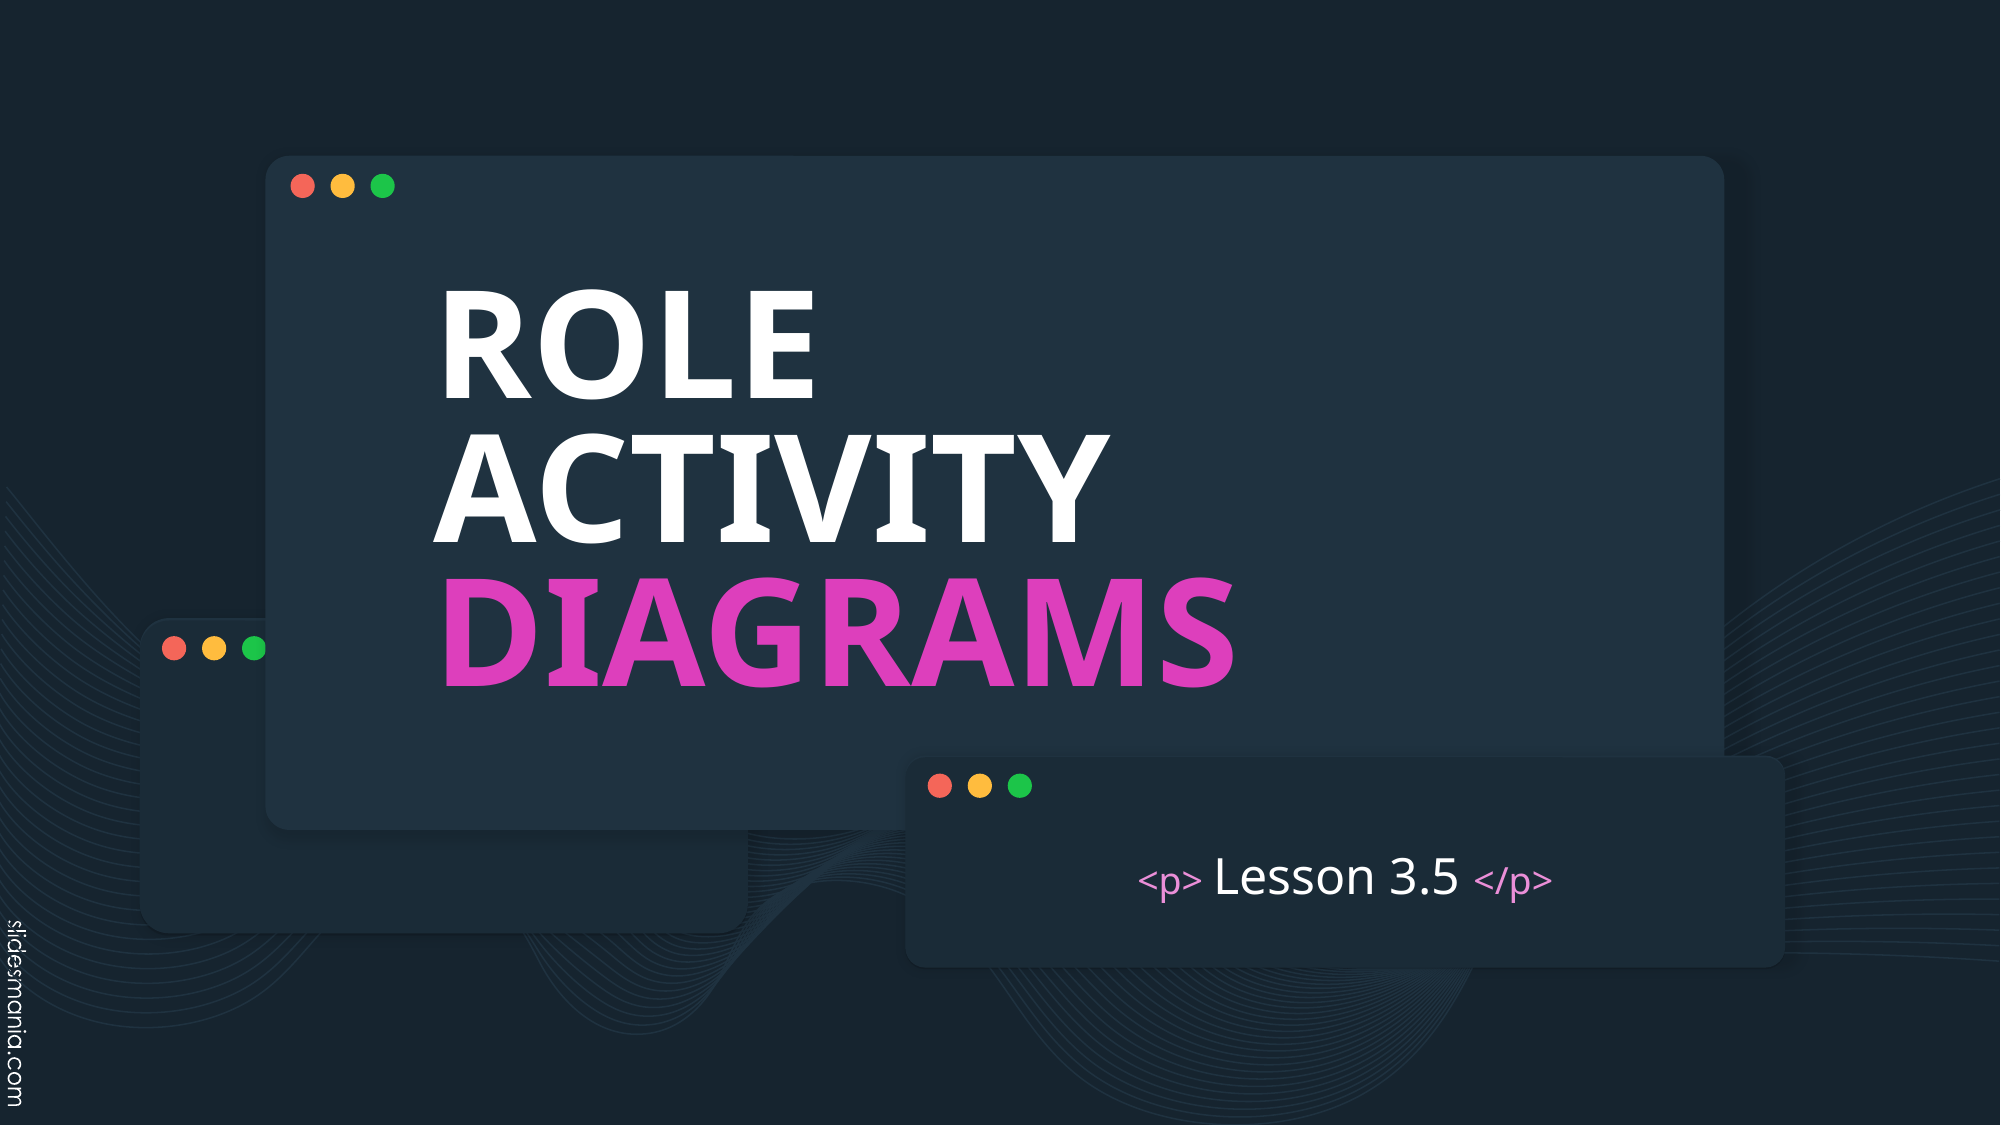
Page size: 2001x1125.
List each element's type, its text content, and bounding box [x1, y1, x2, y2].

subtitle <p> Lesson 3.5 </p> [940, 815, 1751, 947]
title ROLE ACTIVITY DIAGRAMS [413, 263, 1529, 740]
